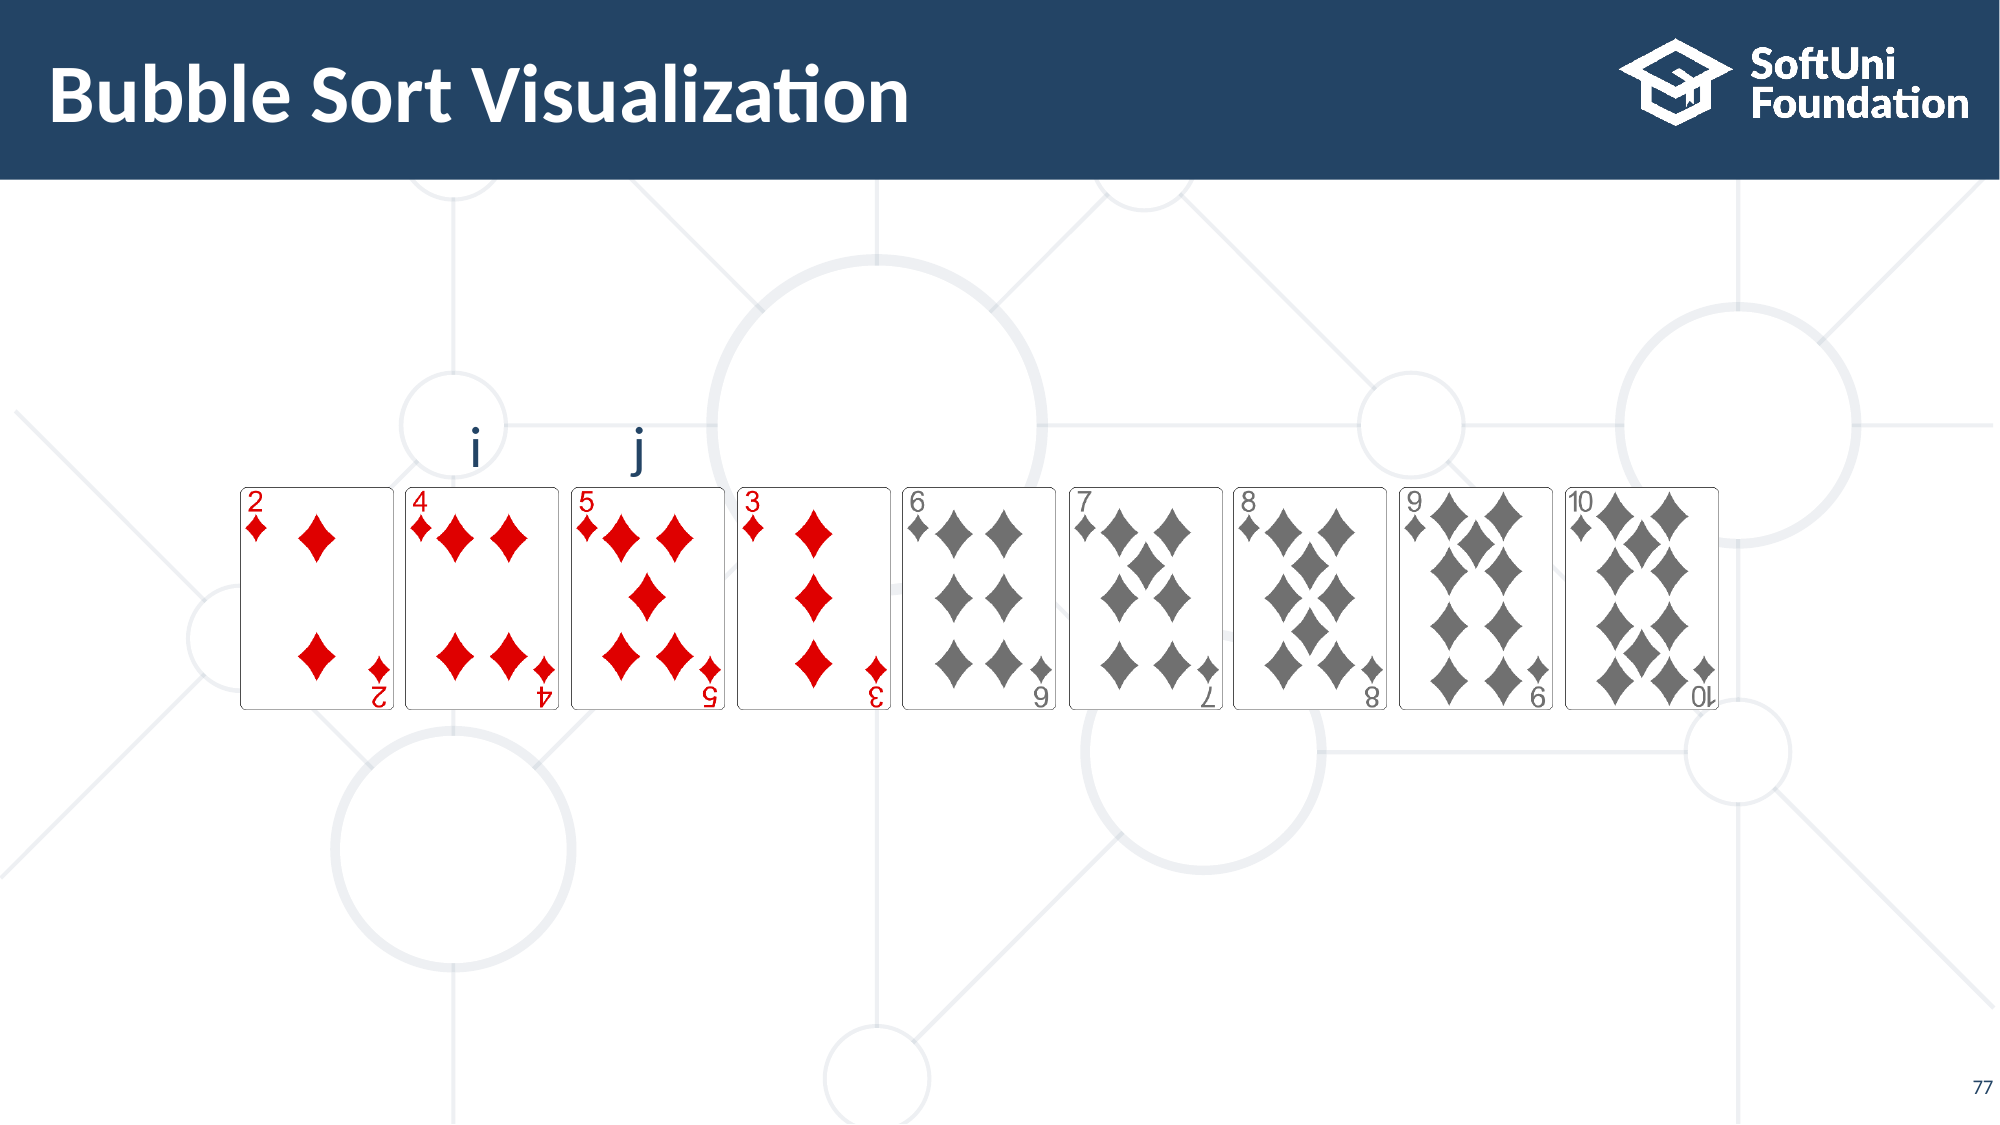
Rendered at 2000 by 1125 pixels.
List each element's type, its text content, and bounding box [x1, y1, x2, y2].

picture [1068, 487, 1223, 710]
text_box j [618, 401, 662, 485]
picture [1399, 487, 1554, 710]
picture [737, 487, 891, 710]
slide_number 77 [1929, 1070, 2000, 1103]
picture [1618, 38, 1968, 126]
picture [571, 487, 725, 710]
title Bubble Sort Visualization [31, 16, 1591, 162]
picture [1565, 487, 1719, 710]
text_box i [454, 401, 498, 485]
picture [405, 487, 559, 710]
picture [902, 487, 1056, 710]
picture [239, 487, 394, 710]
picture [1233, 487, 1388, 710]
